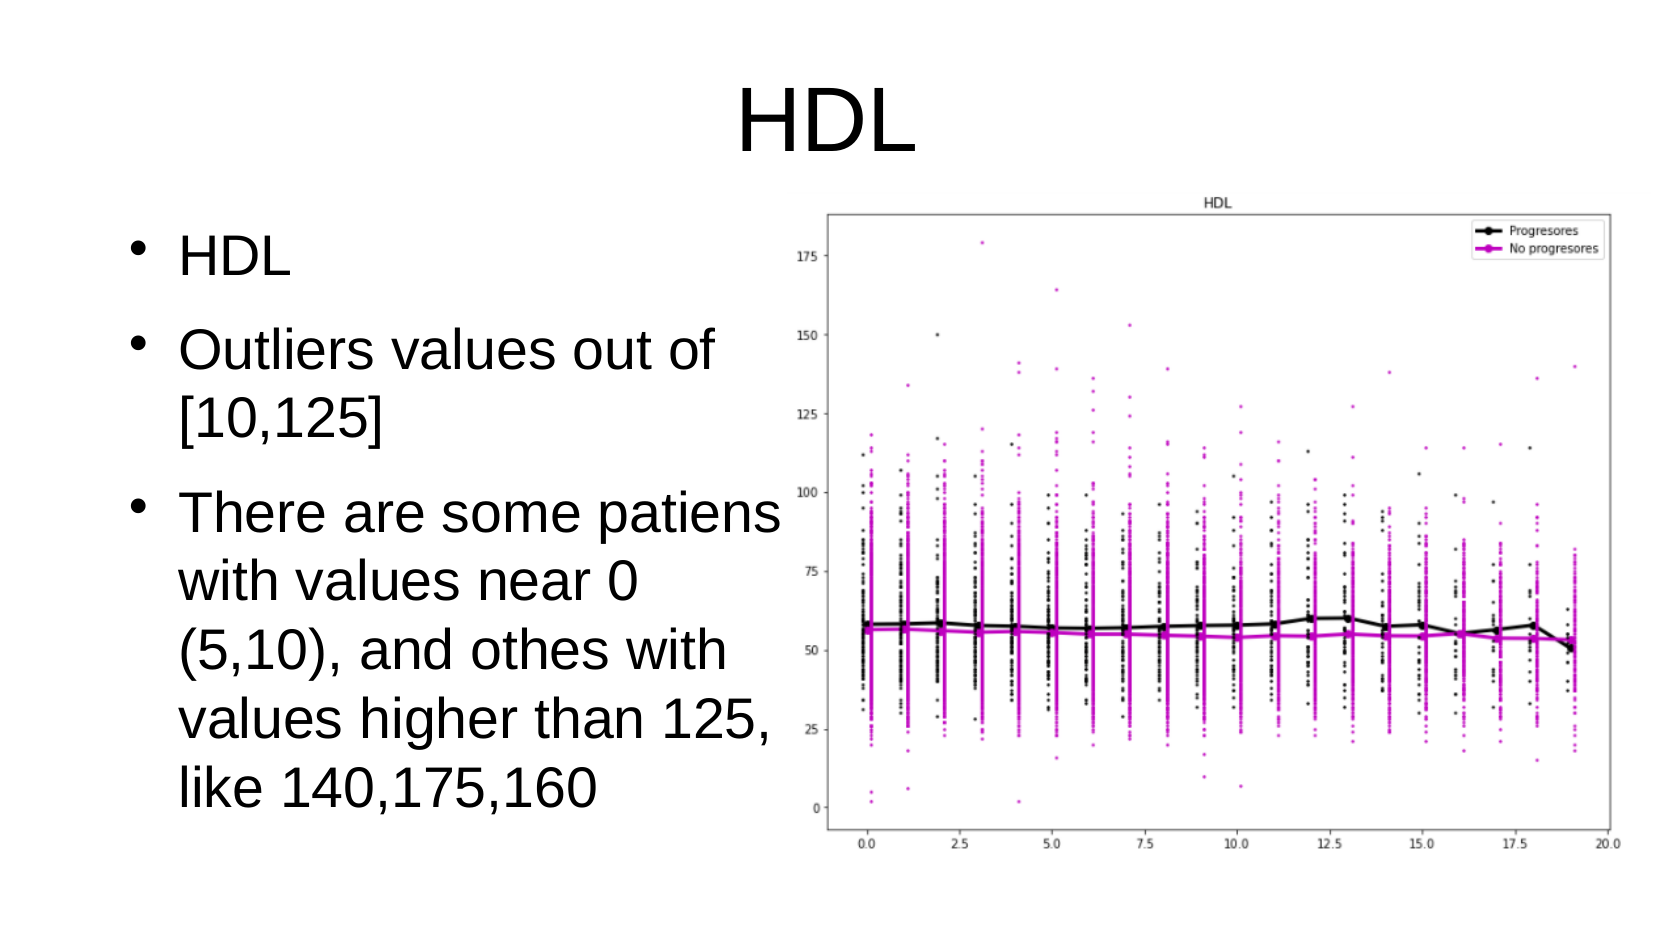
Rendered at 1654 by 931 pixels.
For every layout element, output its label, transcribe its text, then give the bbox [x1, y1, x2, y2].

text_box HDL Outliers values out of [10,125] There are some patiens with values near 0 (5,10), and othes with values higher than 125, like 140,175,160 [112, 217, 782, 863]
text_box HDL [82, 37, 1571, 193]
picture [787, 192, 1651, 863]
